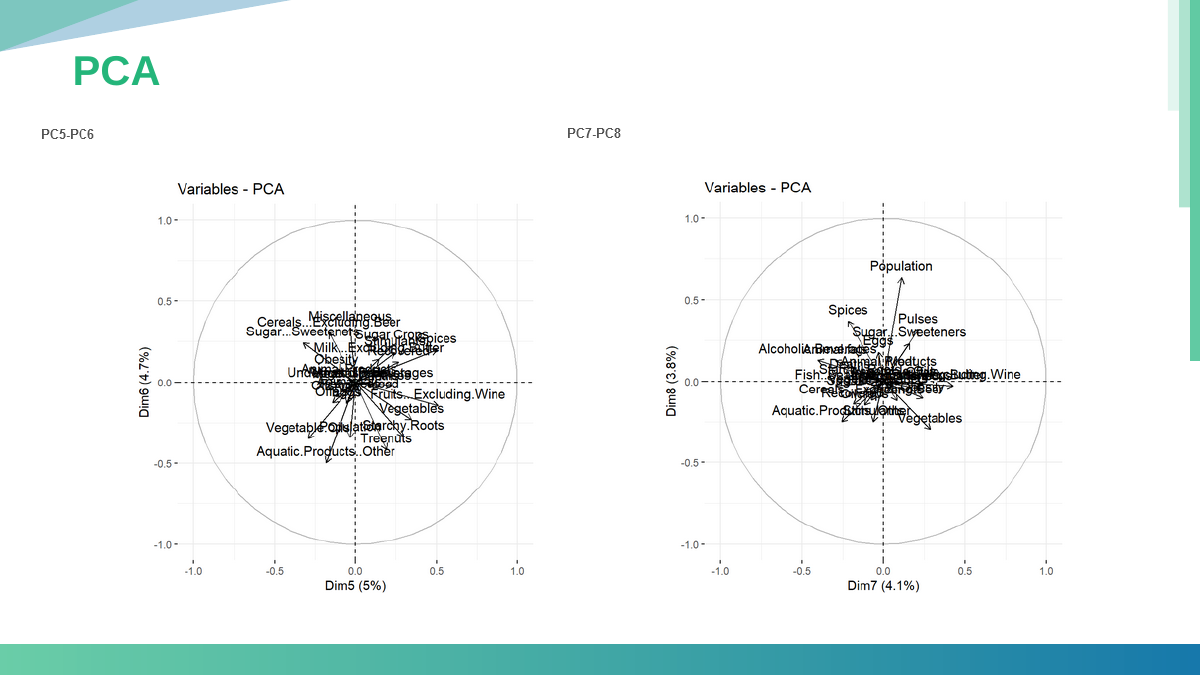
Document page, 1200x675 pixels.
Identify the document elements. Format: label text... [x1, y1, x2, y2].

text_box PCA [62, 13, 862, 121]
picture [30, 122, 1163, 593]
